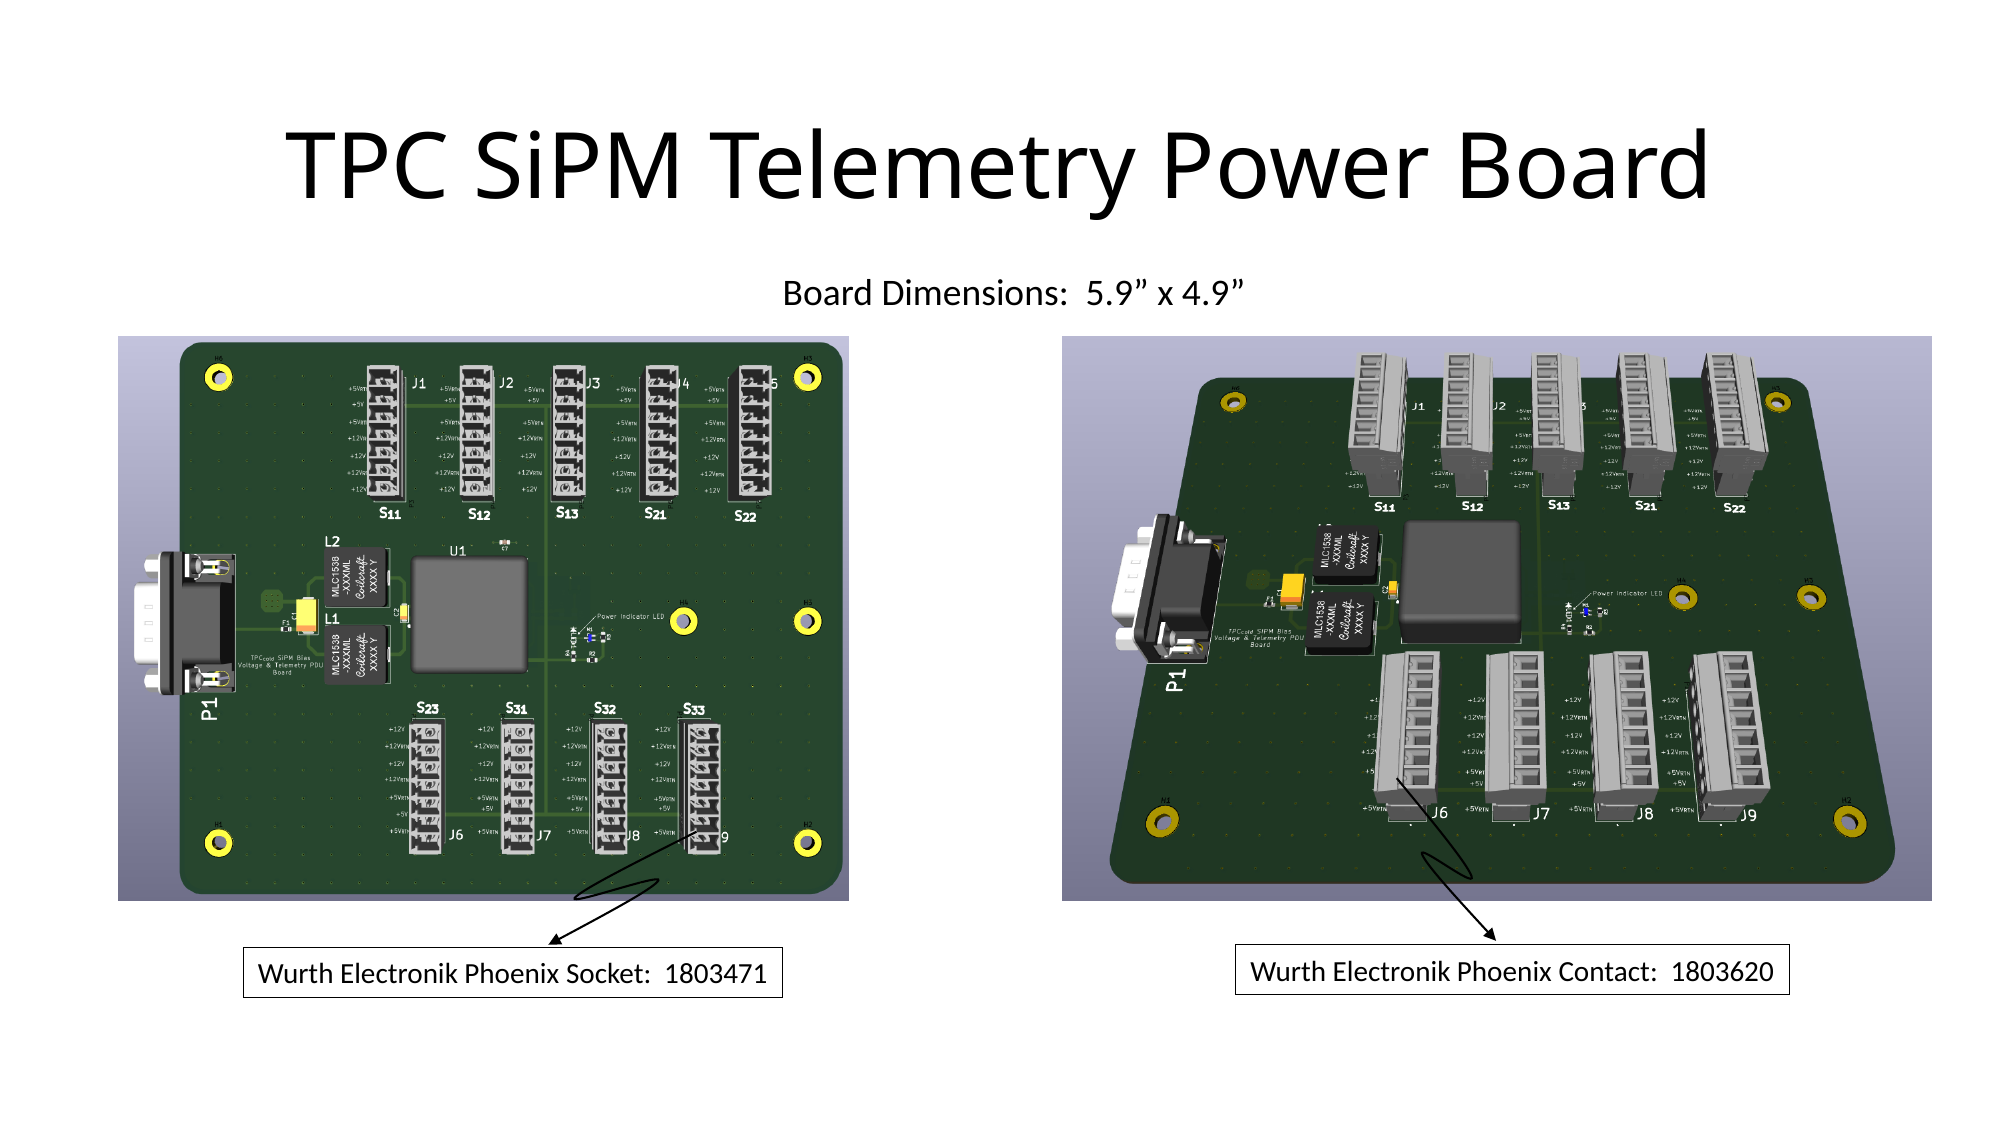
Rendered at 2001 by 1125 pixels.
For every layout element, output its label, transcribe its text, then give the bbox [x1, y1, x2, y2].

title TPC SiPM Telemetry Power Board [137, 59, 1863, 278]
picture [1062, 336, 1932, 901]
text_box Wurth Electronik Phoenix Contact: 1803620 [1235, 944, 1790, 995]
text_box [548, 901, 631, 945]
text_box [1458, 901, 1497, 941]
text_box Board Dimensions: 5.9” x 4.9” [768, 260, 1261, 321]
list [118, 336, 849, 901]
text_box Wurth Electronik Phoenix Socket: 1803471 [243, 947, 783, 998]
